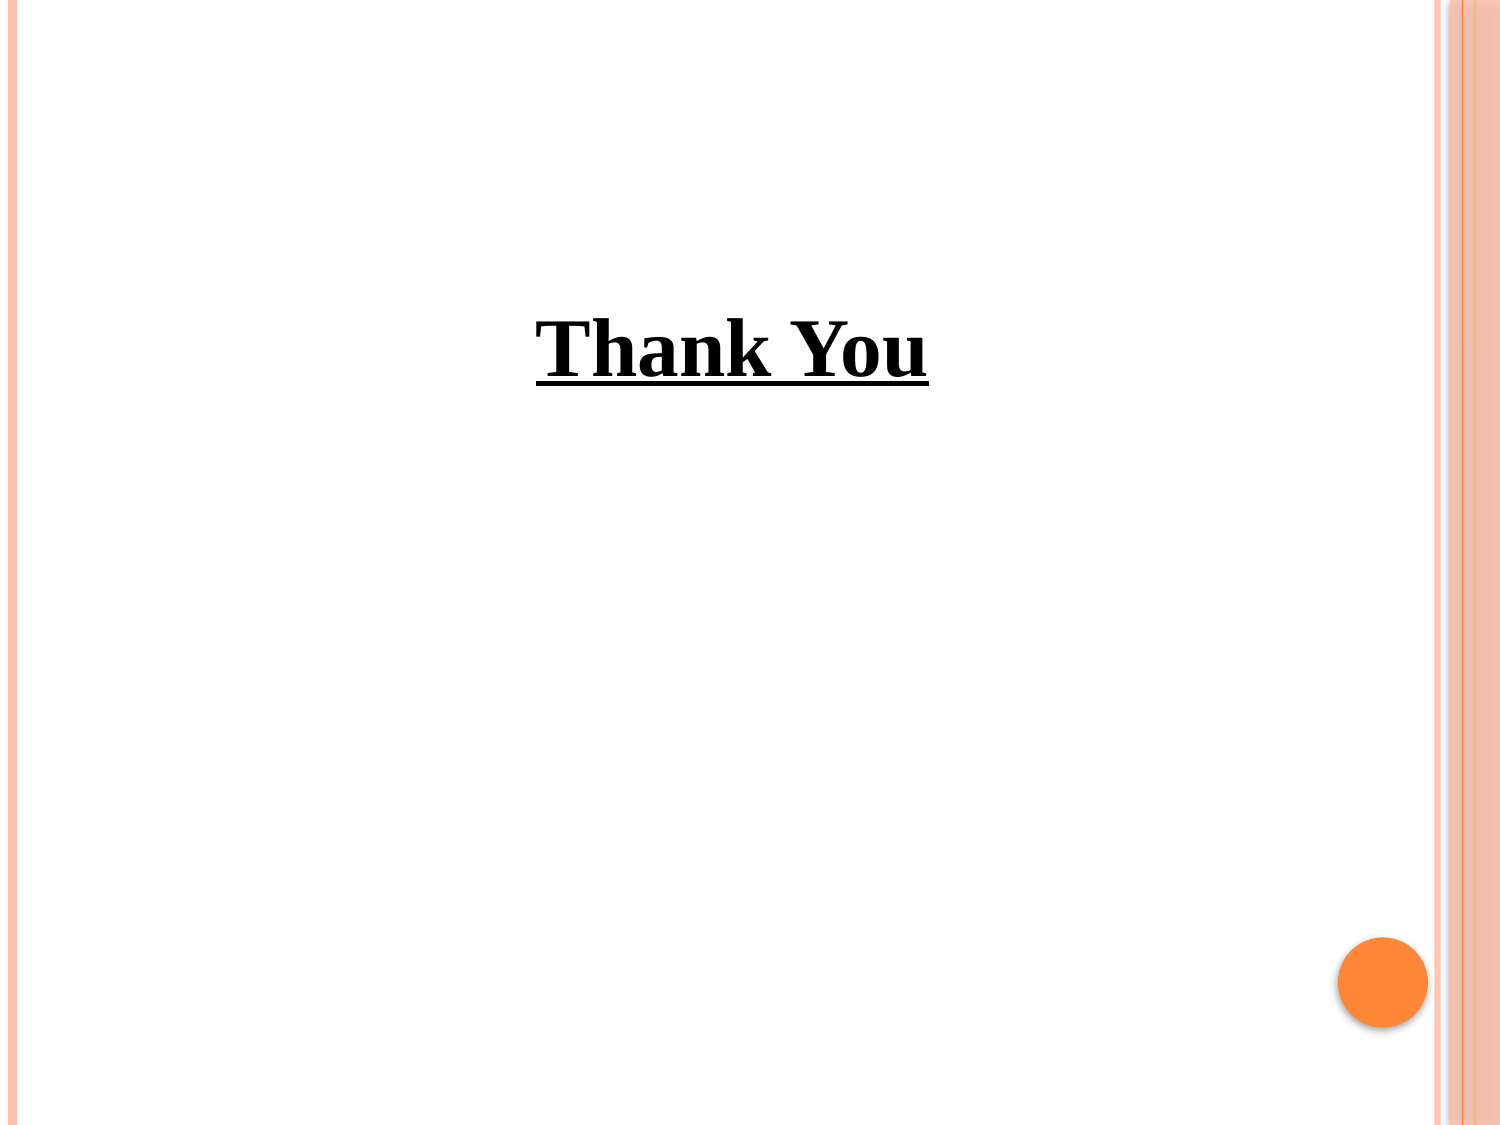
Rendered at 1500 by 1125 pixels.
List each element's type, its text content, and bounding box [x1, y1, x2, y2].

text_box Thank You [242, 285, 1223, 401]
